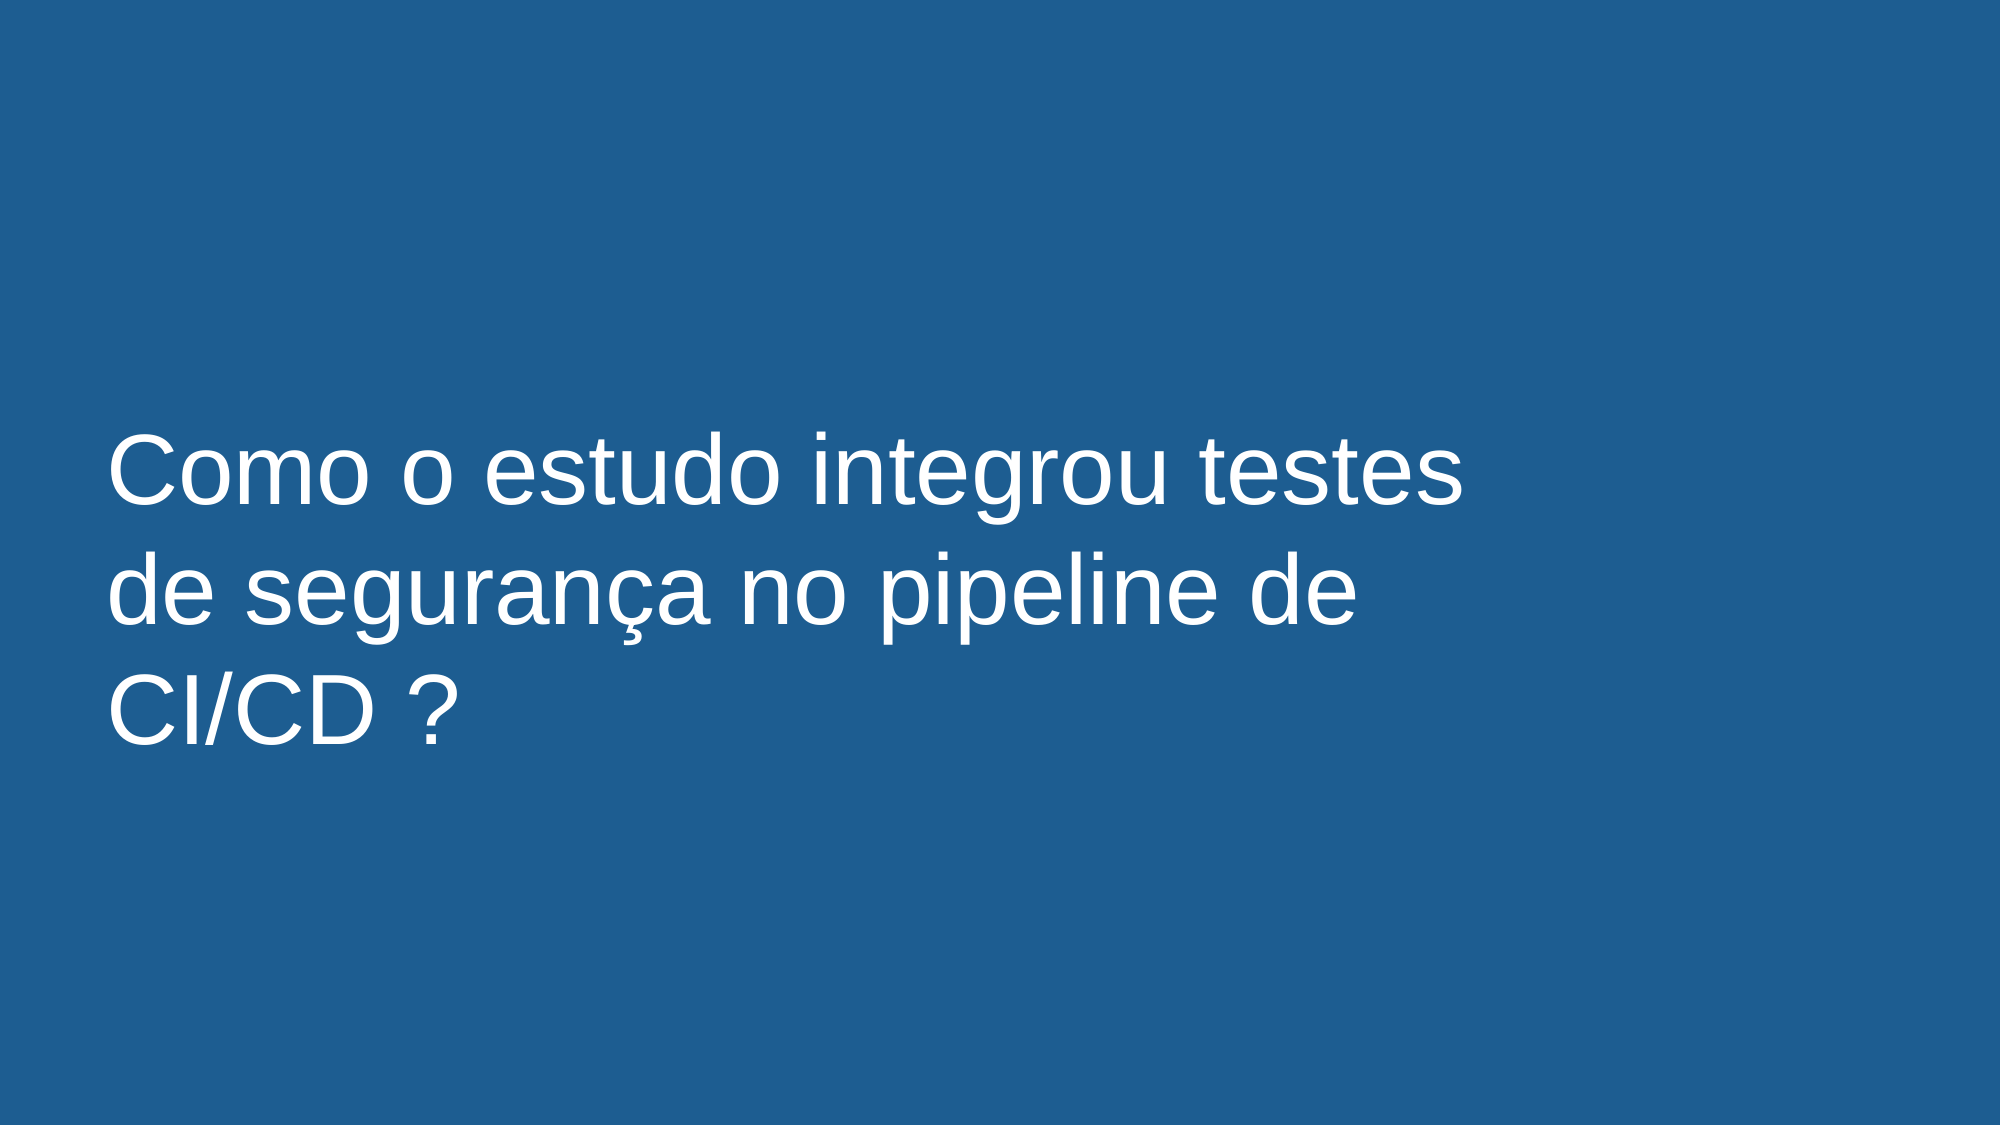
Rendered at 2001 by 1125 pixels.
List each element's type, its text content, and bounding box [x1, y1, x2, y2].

text_box Como o estudo integrou testes de segurança no pipeline de CI/CD ? [91, 396, 1534, 772]
